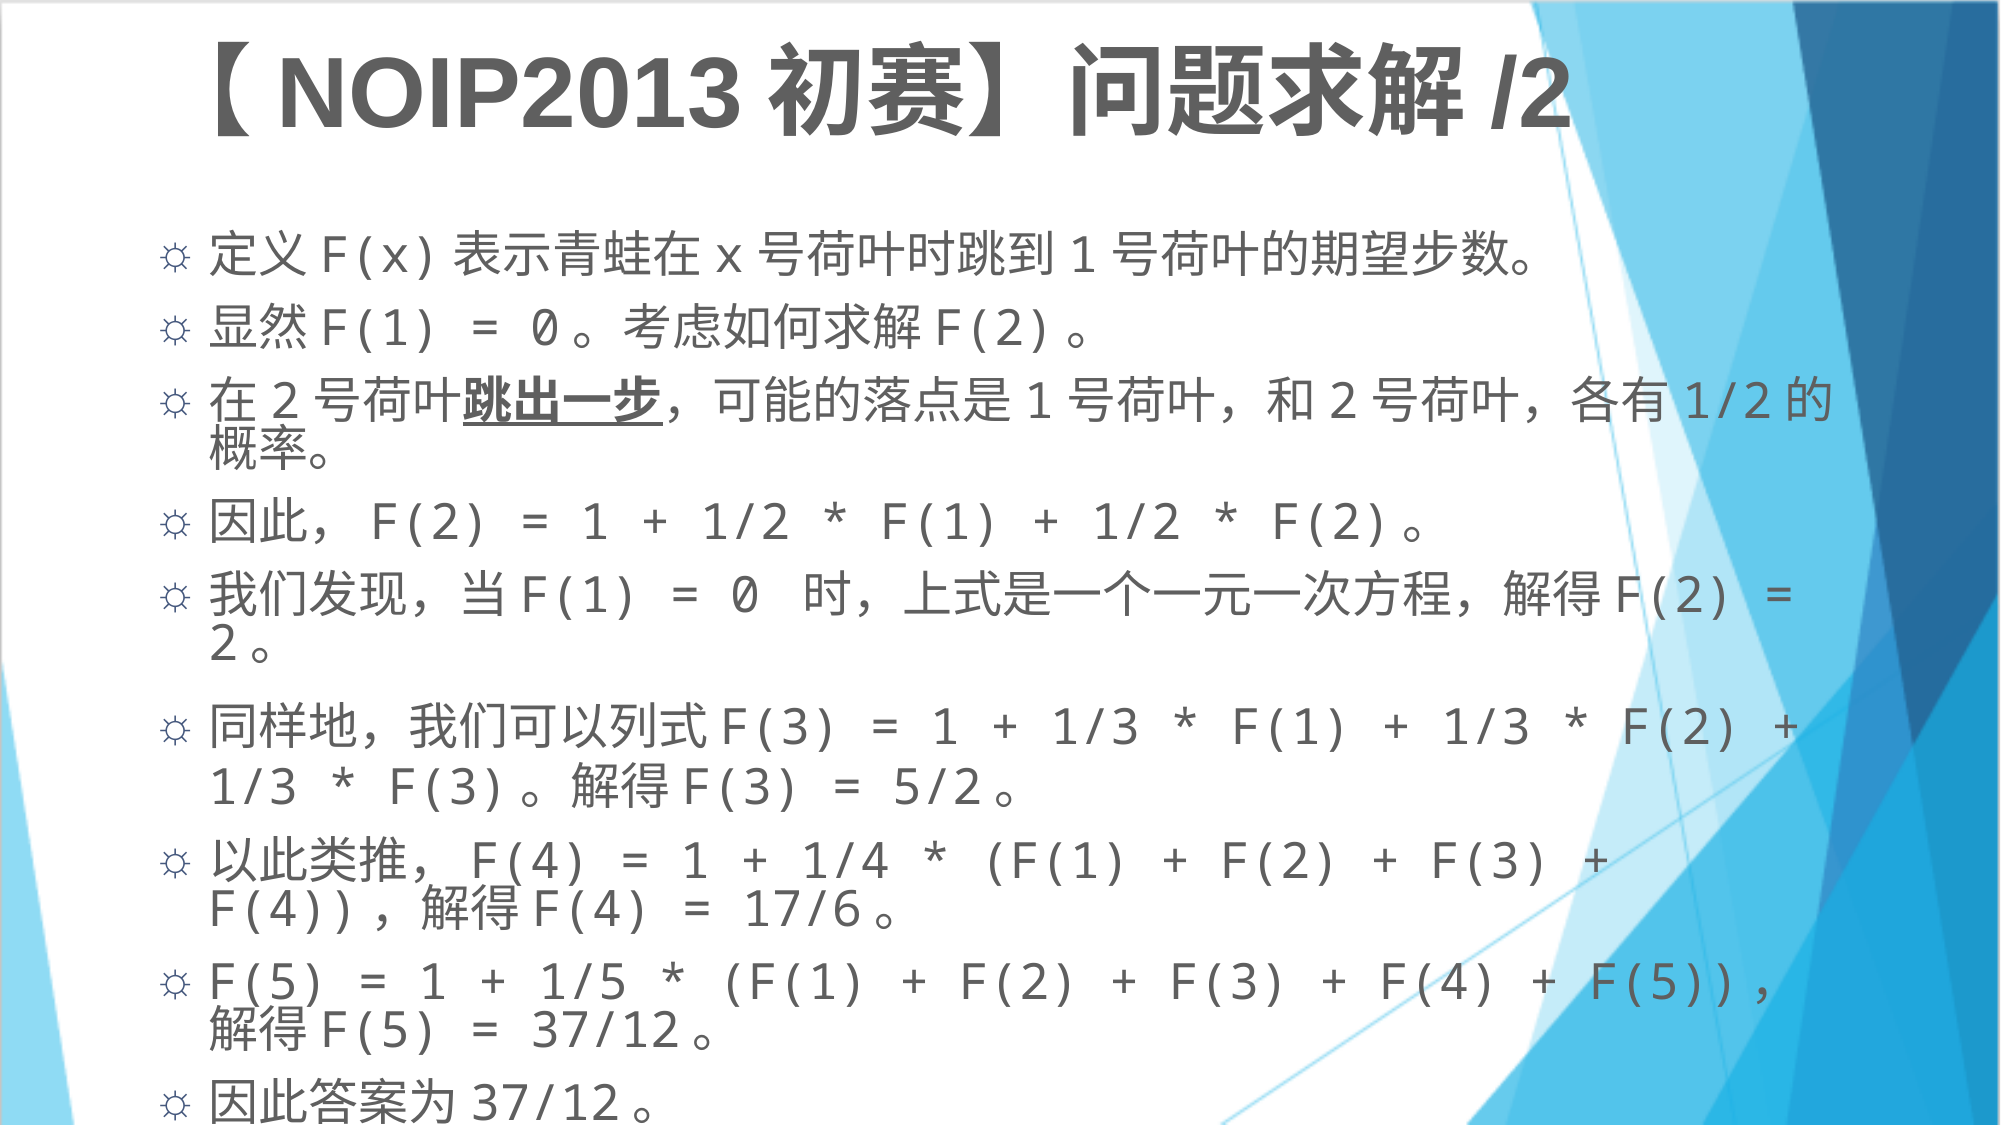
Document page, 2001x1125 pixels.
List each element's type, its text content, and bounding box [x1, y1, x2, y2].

picture [0, 0, 2001, 1125]
list 定义F(x)表示青蛙在x号荷叶时跳到1号荷叶的期望步数。 显然F(1) = 0。考虑如何求解F(2)。 在2号荷叶跳出一步，可能的落点是1号荷叶，和2号荷叶，各有1/2的概率。 因此，F(2) = 1 + 1/2 * F(1) + 1/2 * F(2)。 我们发现，当F(1) = 0 时，上式是一个一元一次方程，解得F(2) = 2。 同样地，我们可以列式F(3) = 1 + 1/3 * F(1) + 1/3 * F(2) + 1/3 * F(3)。解得F(3) = 5/2。 以此类推，F(4) = 1 + 1/4 * (F(1) + F(2) + F(3) + F(4))，解得F(4) = 17/6。 F(5) = 1 + 1/5 * (F(1) + F(2) + F(3) + F(4) + F(5))，解得F(5) = 37/12。 因此答案为37/12。 [137, 226, 1863, 1063]
title 【NOIP2013初赛】问题求解/2 [137, 29, 1863, 161]
